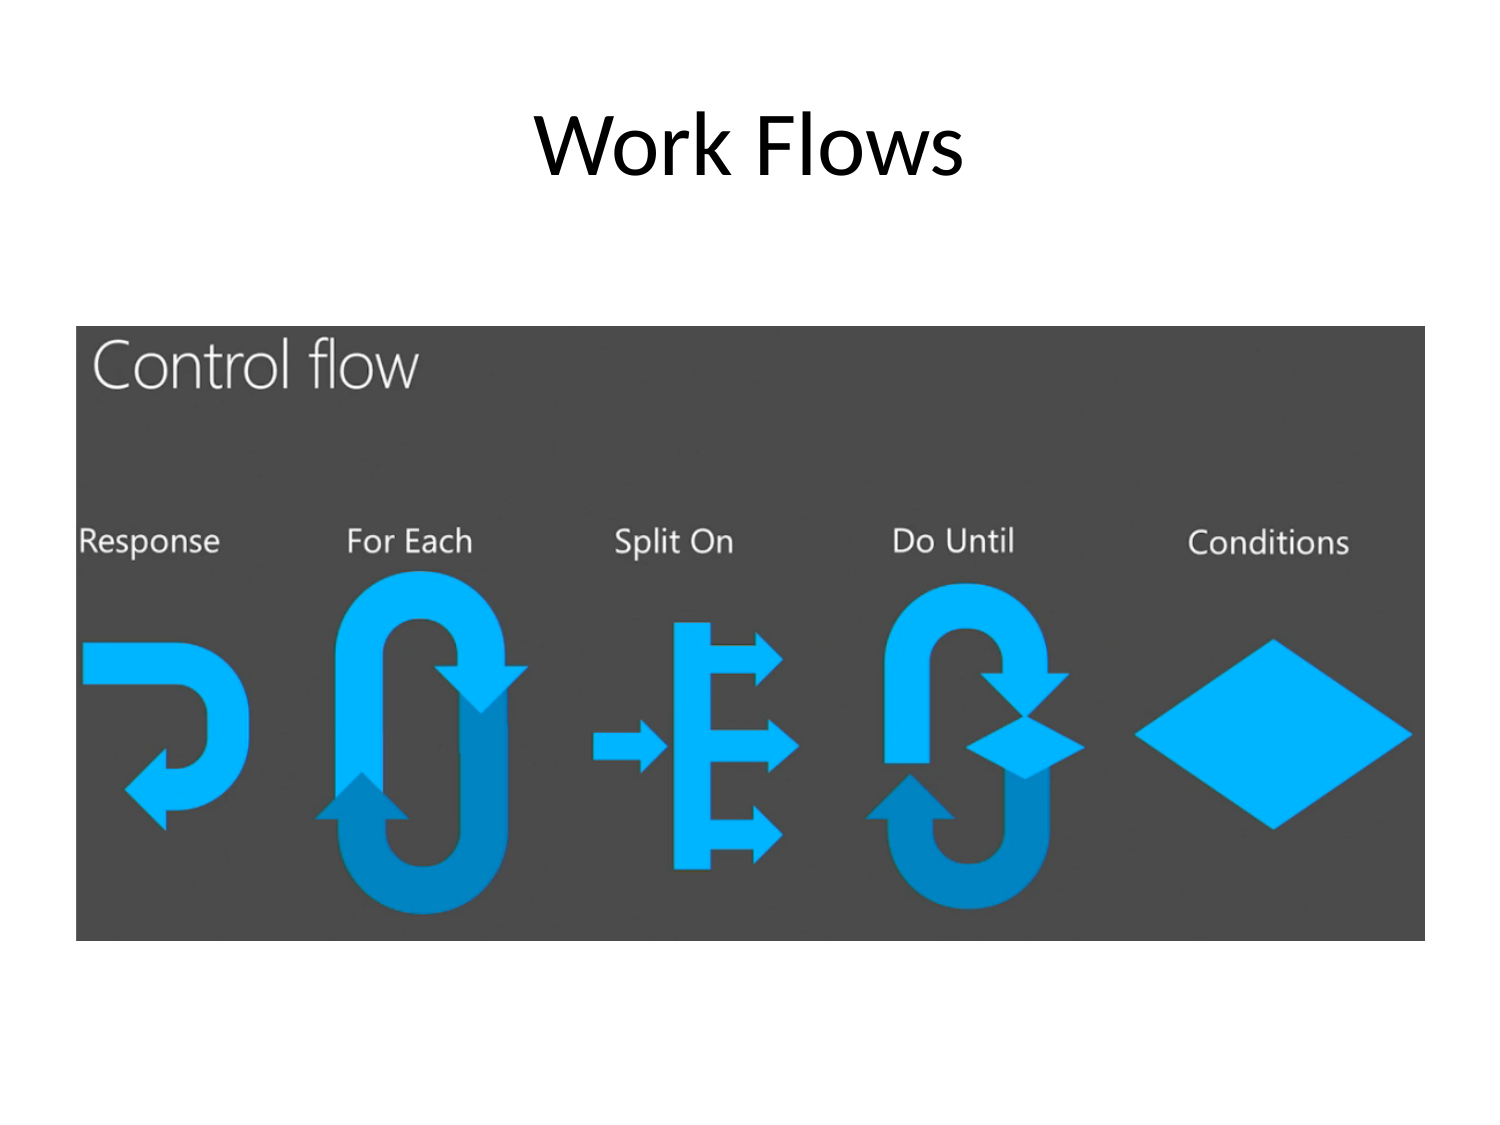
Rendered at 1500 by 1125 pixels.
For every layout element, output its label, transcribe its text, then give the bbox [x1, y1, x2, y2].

title Work Flows [75, 45, 1425, 233]
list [74, 326, 1426, 942]
